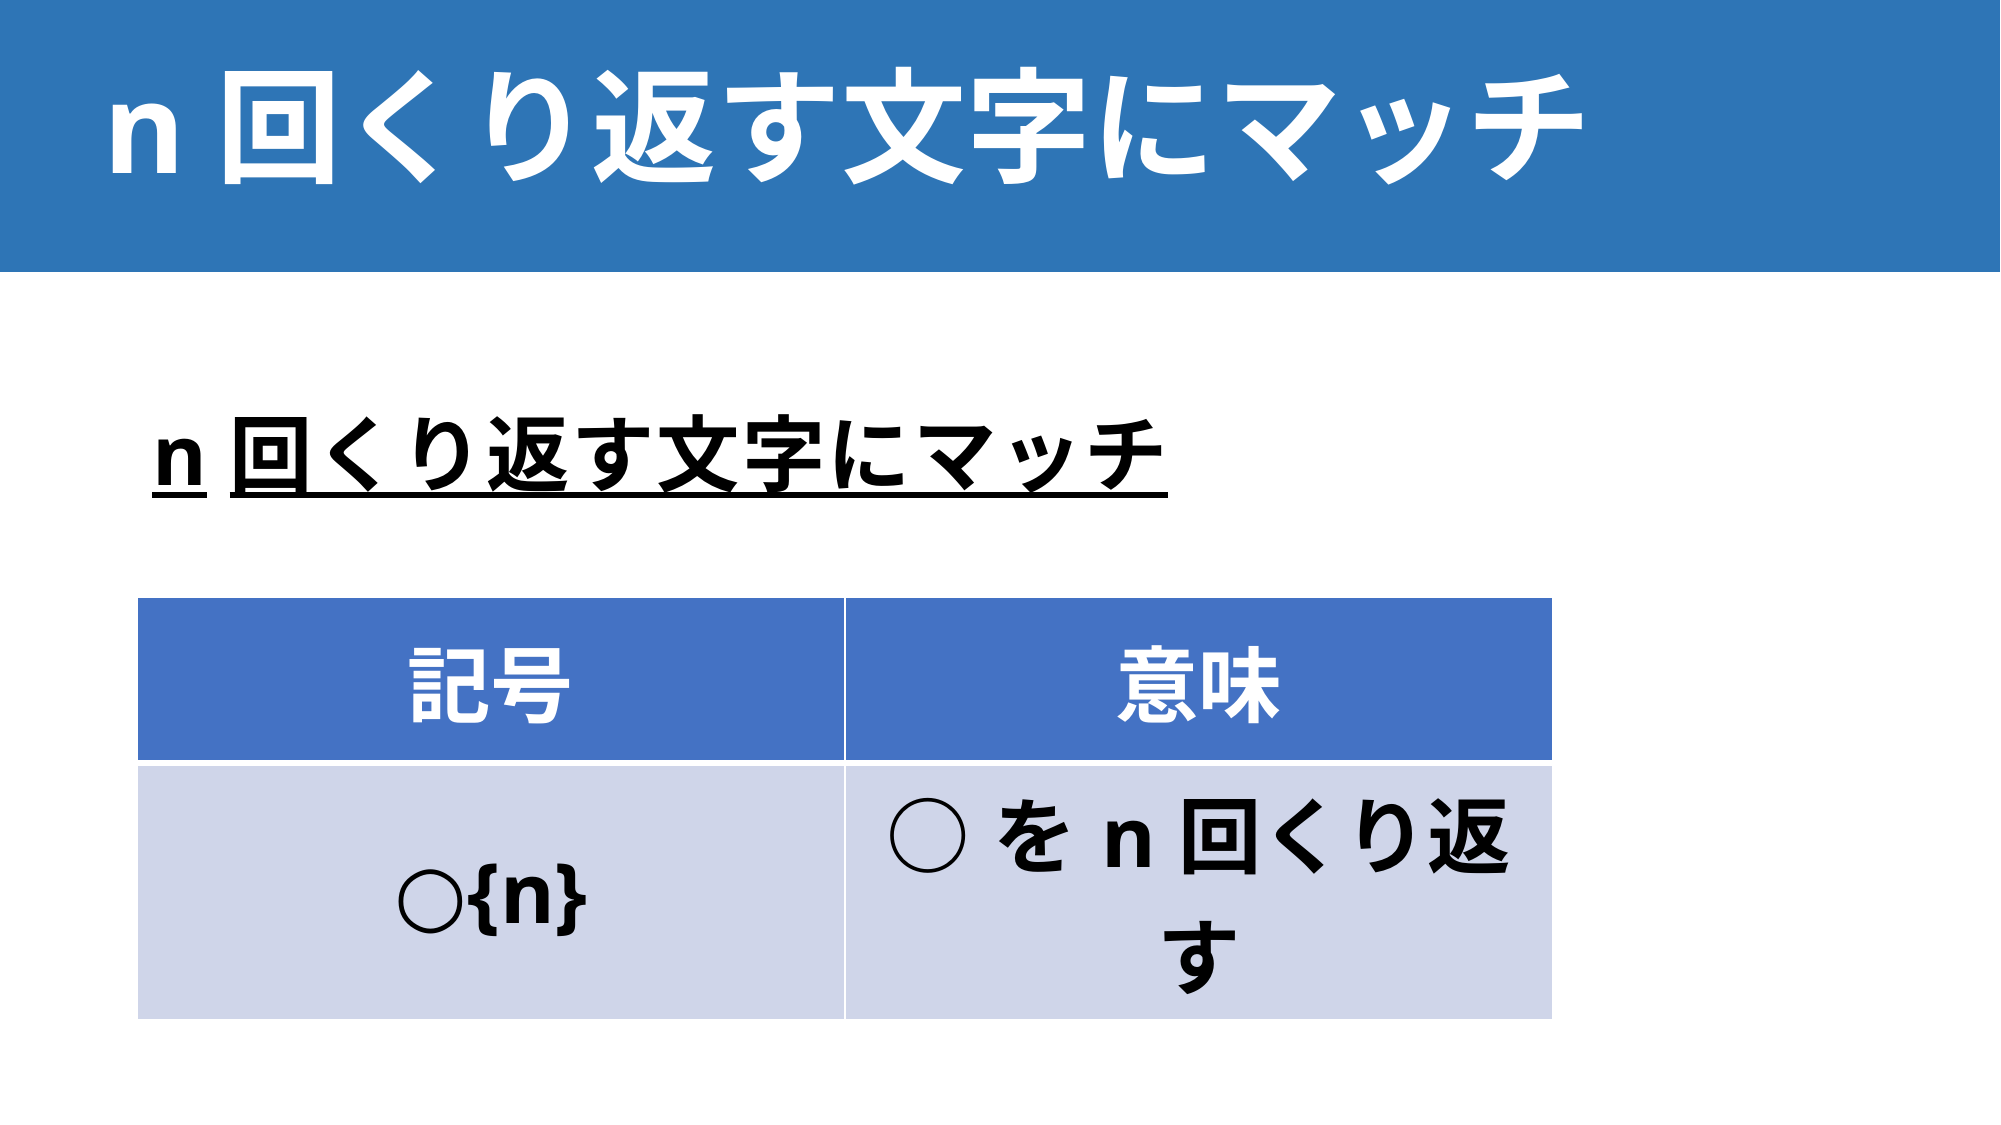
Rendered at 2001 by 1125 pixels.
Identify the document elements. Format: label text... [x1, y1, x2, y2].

table_header 意味 [846, 598, 1552, 760]
text_box [0, 0, 2000, 273]
list n回くり返す文字にマッチ [137, 345, 1863, 1059]
table_cell ○をn回くり返す [846, 766, 1552, 1019]
table_cell ○{n} [138, 766, 844, 1019]
title n回くり返す文字にマッチ [88, 24, 1814, 242]
table_header 記号 [138, 598, 844, 760]
